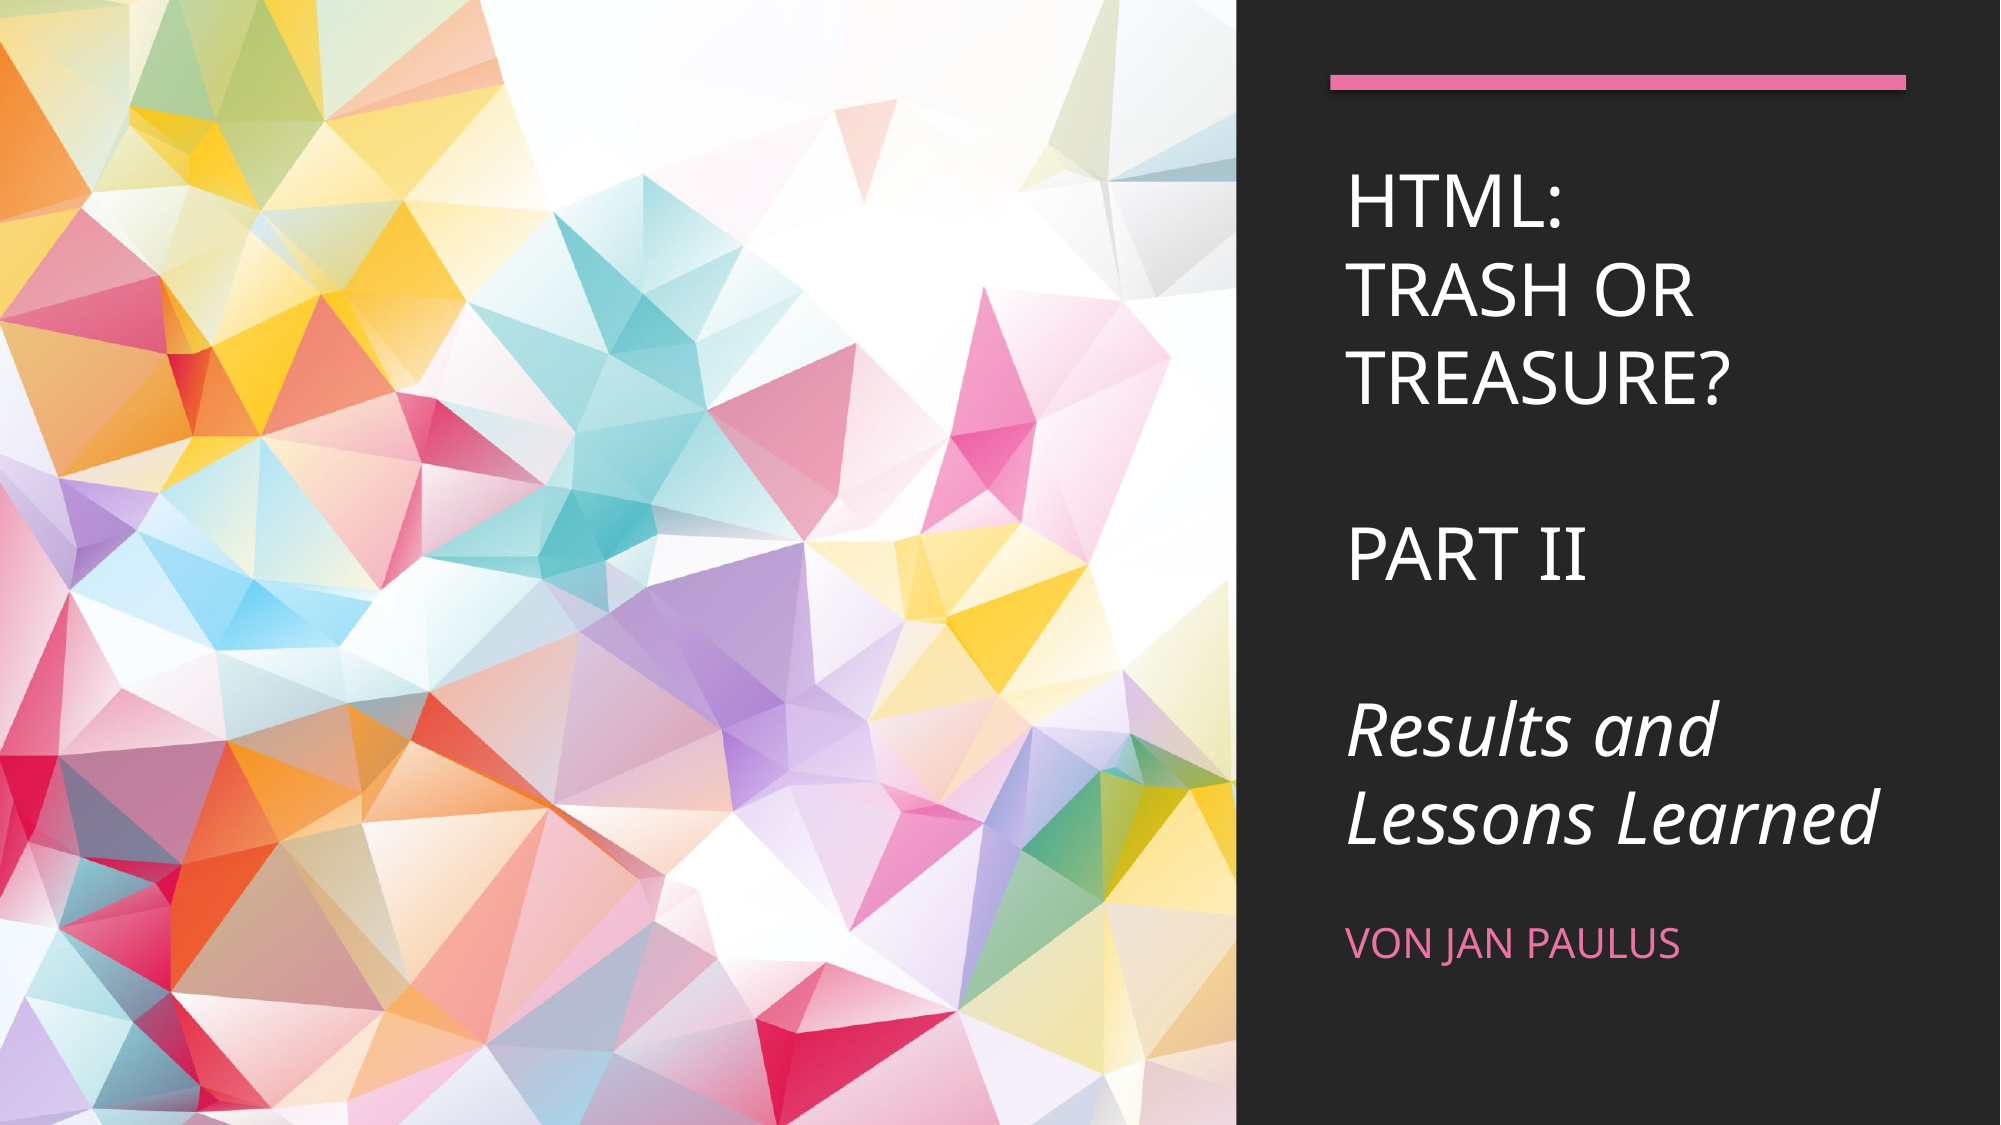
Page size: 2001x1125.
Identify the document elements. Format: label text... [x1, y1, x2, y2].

text_box [1239, 0, 2000, 1125]
title HTML: Trash or Treasure? PART II Results and Lessons Learned [1330, 141, 1907, 873]
subtitle Von Jan Paulus [1330, 904, 1907, 1093]
picture [0, 0, 1237, 1125]
text_box [1329, 74, 1907, 91]
